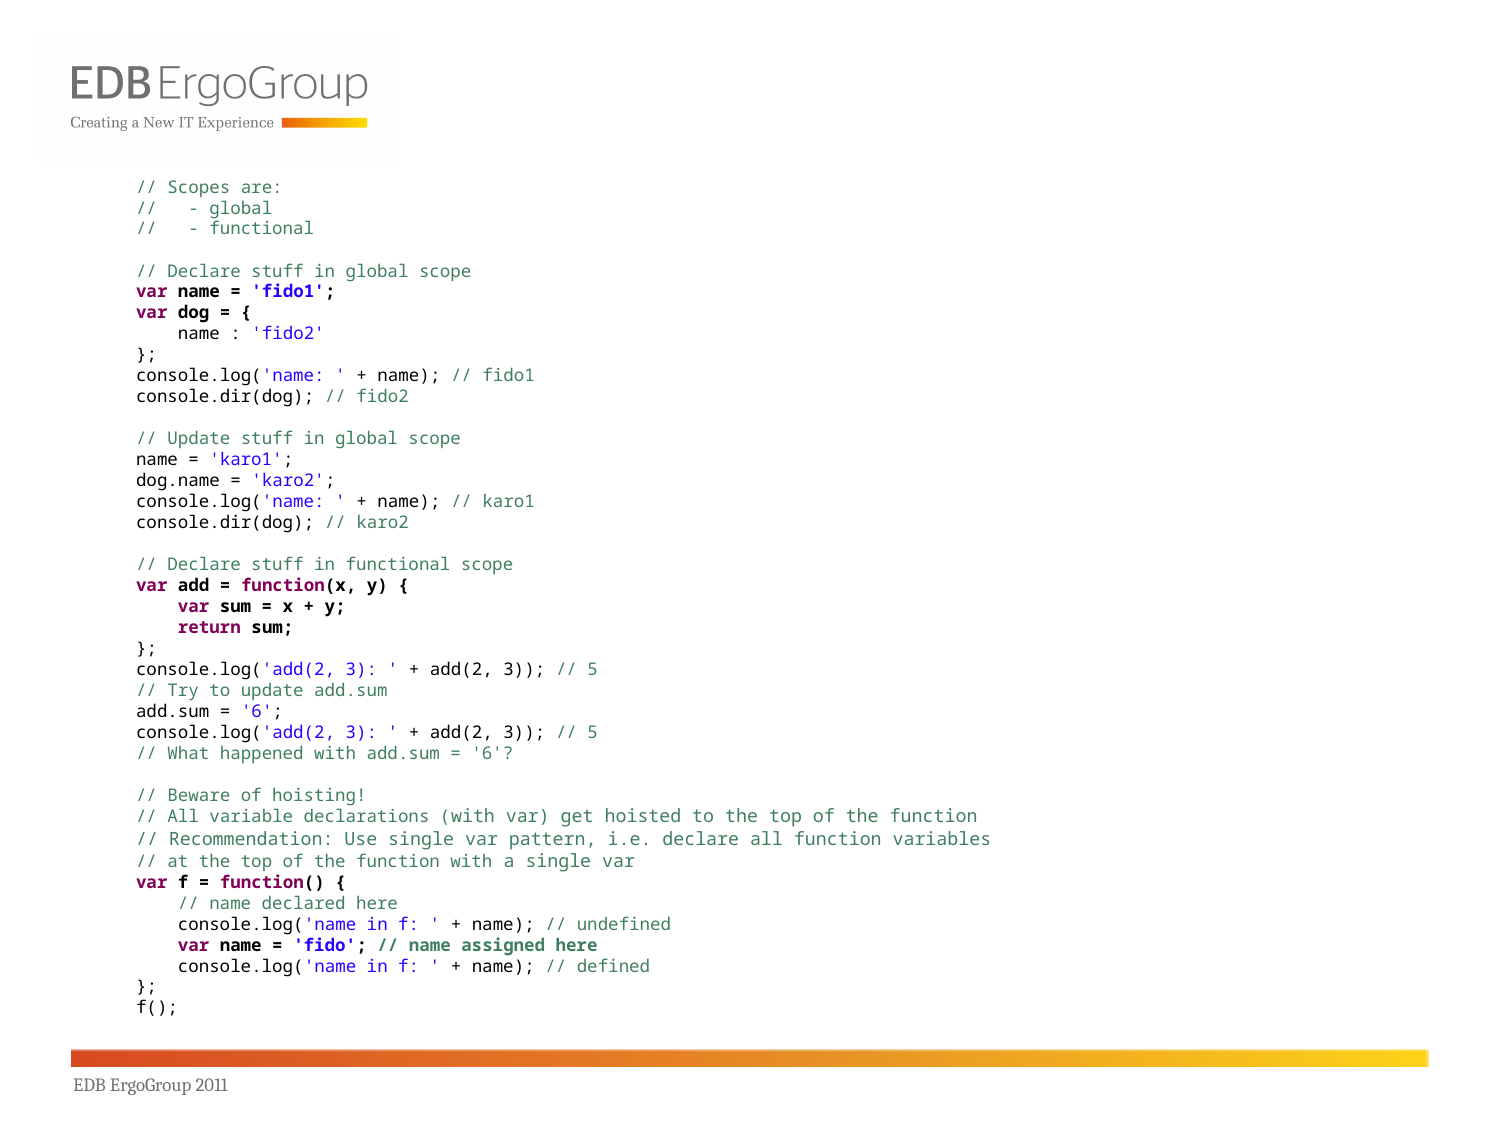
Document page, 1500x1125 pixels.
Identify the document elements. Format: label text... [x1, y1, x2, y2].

picture [38, 32, 401, 165]
picture [71, 1049, 1429, 1067]
footer EDB ErgoGroup 2011 [58, 1053, 534, 1114]
list // Scopes are: // - global // - functional // Declare stuff in global scope var name = 'fido1'; var dog = { name : 'fido2' }; console.log('name: ' + name); // fido1 console.dir(dog); // fido2 // Update stuff in global scope name = 'karo1'; dog.name = 'karo2'; console.log('name: ' + name); // karo1 console.dir(dog); // karo2 // Declare stuff in functional scope var add = function(x, y) { var sum = x + y; return sum; }; console.log('add(2, 3): ' + add(2, 3)); // 5 // Try to update add.sum add.sum = '6'; console.log('add(2, 3): ' + add(2, 3)); // 5 // What happened with add.sum = '6'? // Beware of hoisting! // All variable declarations (with var) get hoisted to the top of the function // Recommendation: Use single var pattern, i.e. declare all function variables // at the top of the function with a single var var f = function() { // name declared here console.log('name in f: ' + name); // undefined var name = 'fido'; // name assigned here console.log('name in f: ' + name); // defined }; f(); [121, 168, 1388, 1027]
